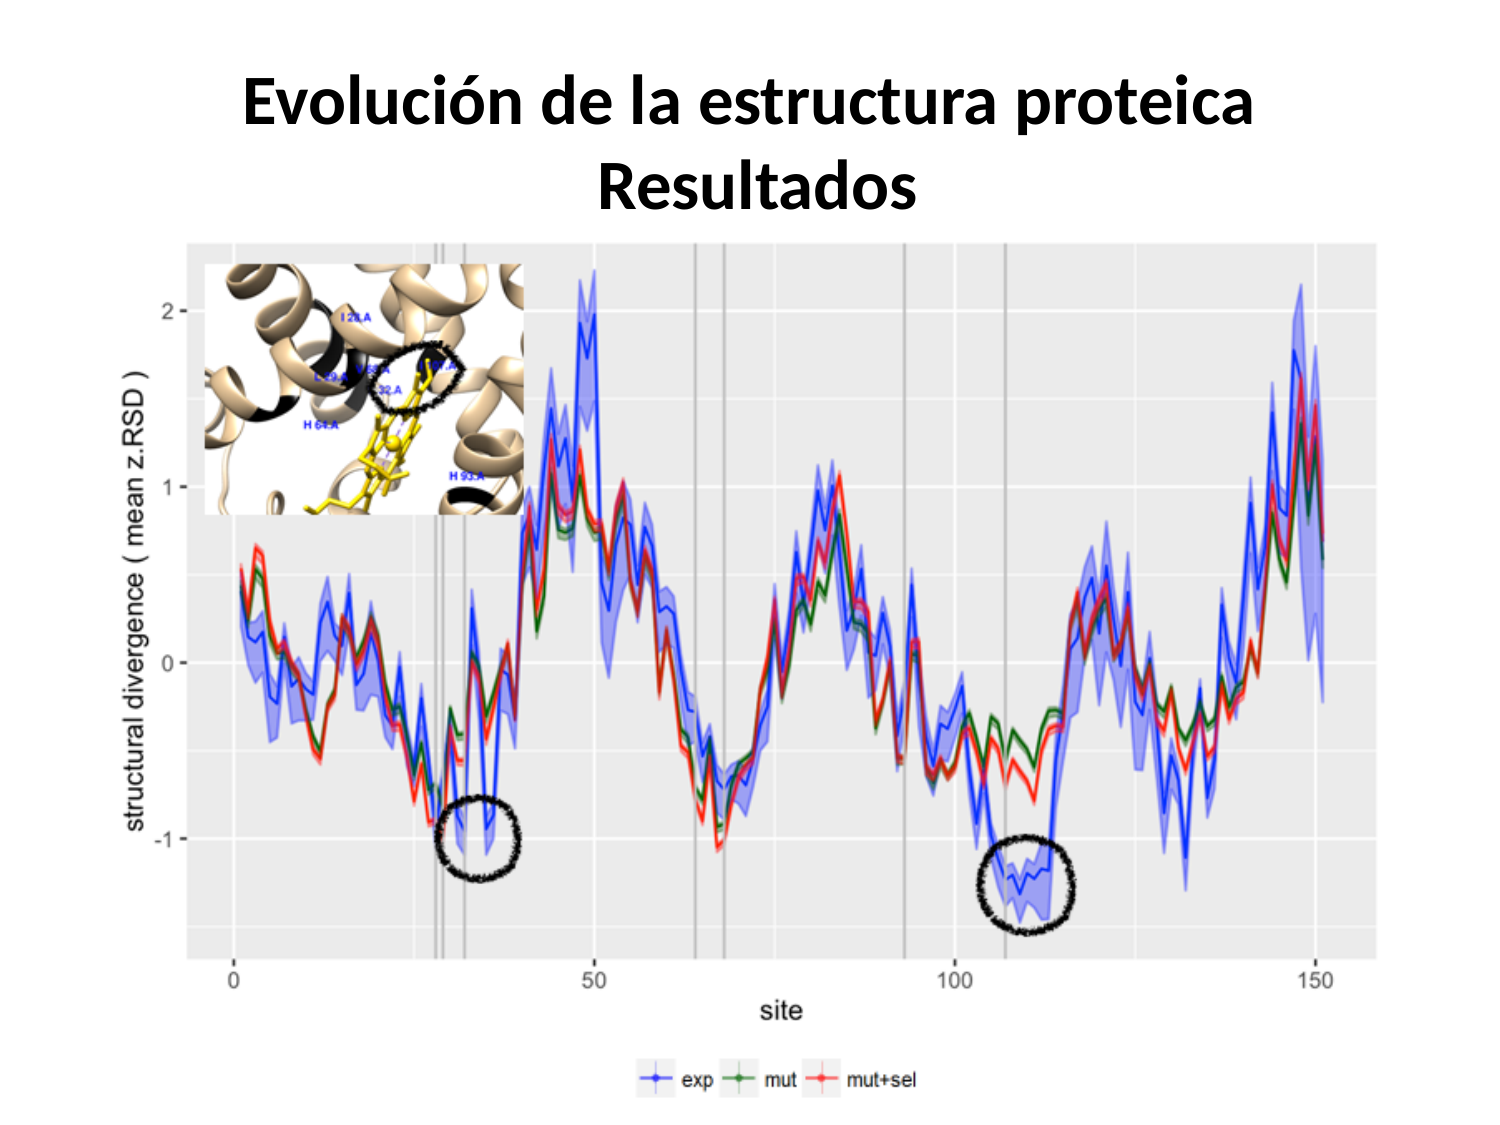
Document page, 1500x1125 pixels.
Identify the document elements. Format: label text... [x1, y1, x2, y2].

title Evolución de la estructura proteica Resultados [75, 45, 1425, 233]
picture [619, 1039, 941, 1114]
picture [88, 211, 1400, 1022]
